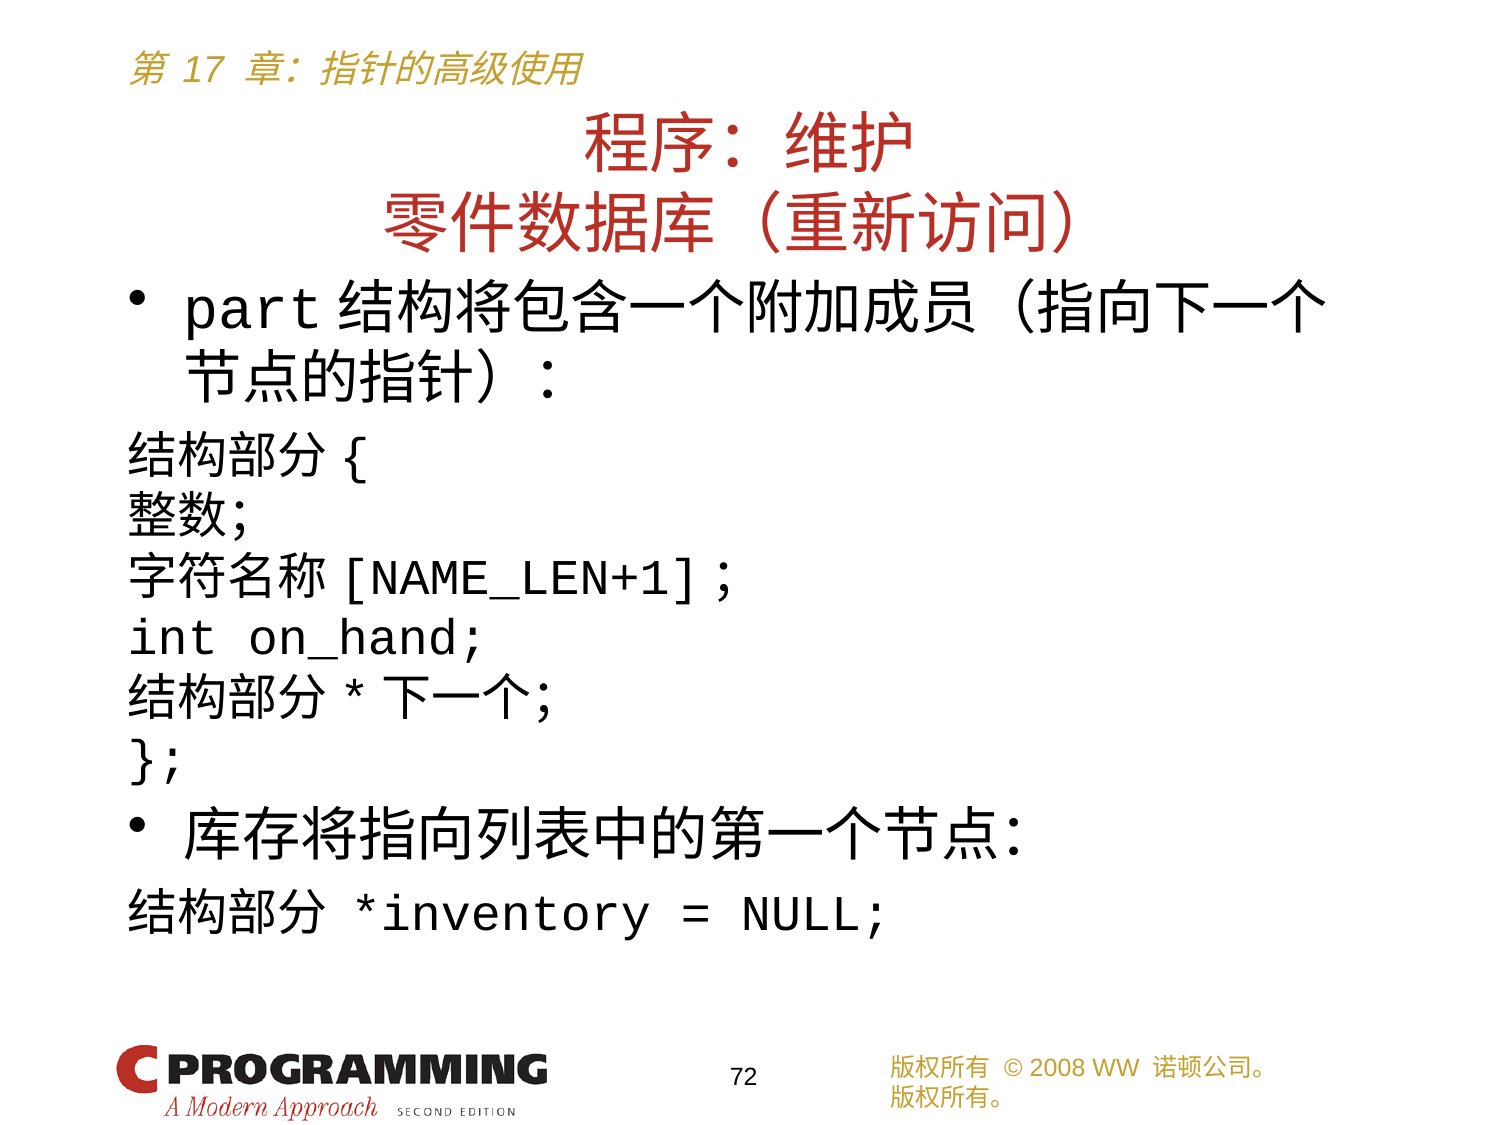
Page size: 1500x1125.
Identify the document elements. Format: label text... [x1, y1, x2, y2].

footer 版权所有 © 2008 WW 诺顿公司。 版权所有。 [874, 1043, 1388, 1119]
slide_number 72 [687, 1049, 801, 1101]
list part结构将包含一个附加成员（指向下一个节点的指针）： 结构部分{ 整数； 字符名称[NAME_LEN+1]； int on_hand; 结构部分*下一个； }; 库存将指向列表中的第一个节点： 结构部分 *inventory = NULL; [112, 262, 1388, 1038]
picture [112, 1041, 550, 1123]
title 程序：维护 零件数据库（重新访问） [112, 125, 1388, 238]
